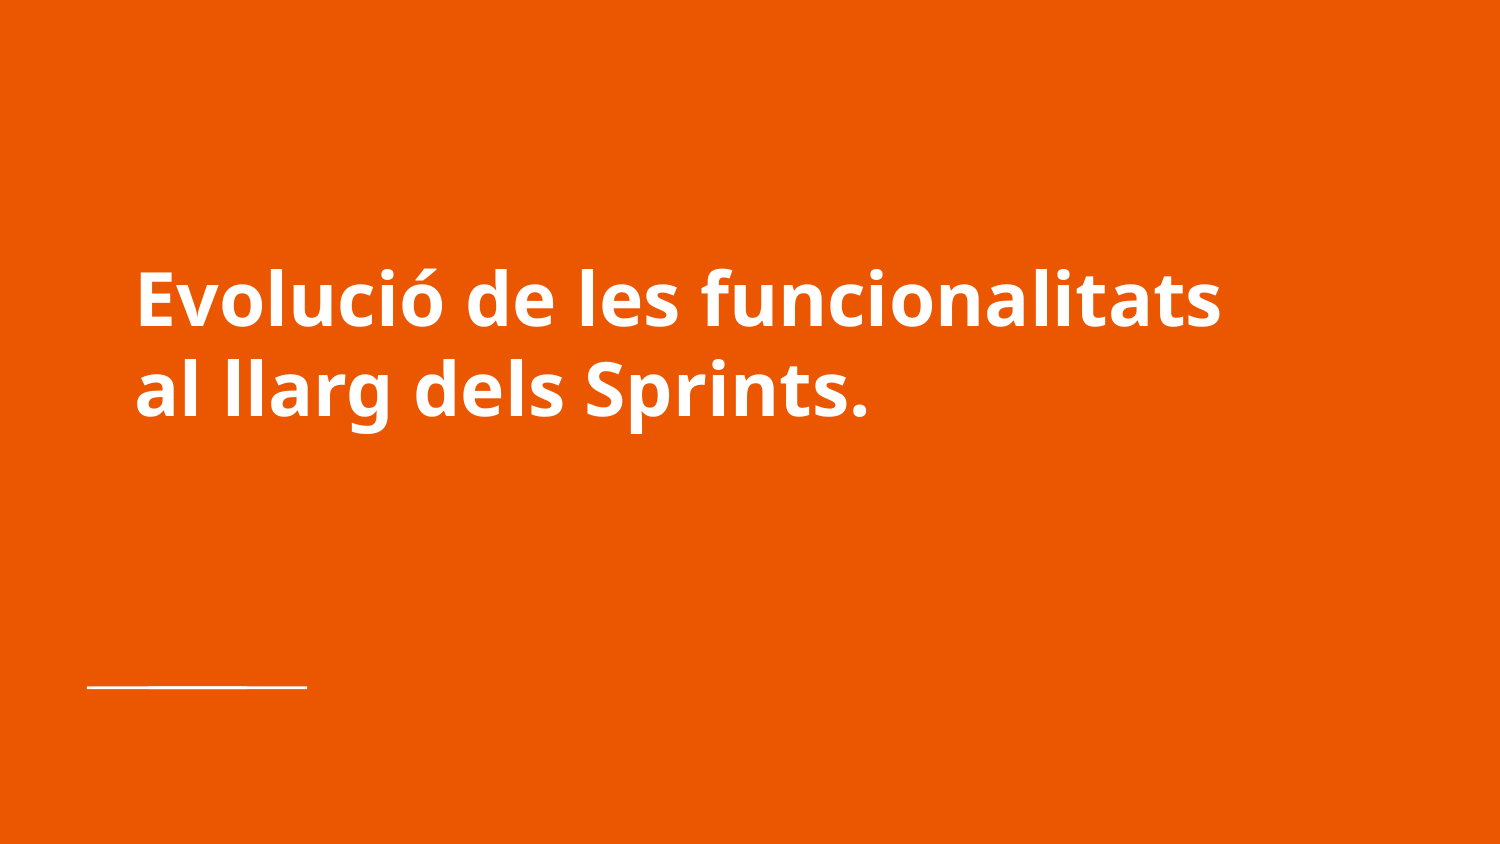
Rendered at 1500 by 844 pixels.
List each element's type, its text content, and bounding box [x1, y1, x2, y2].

title Evolució de les funcionalitats al llarg dels Sprints. [119, 141, 1272, 632]
